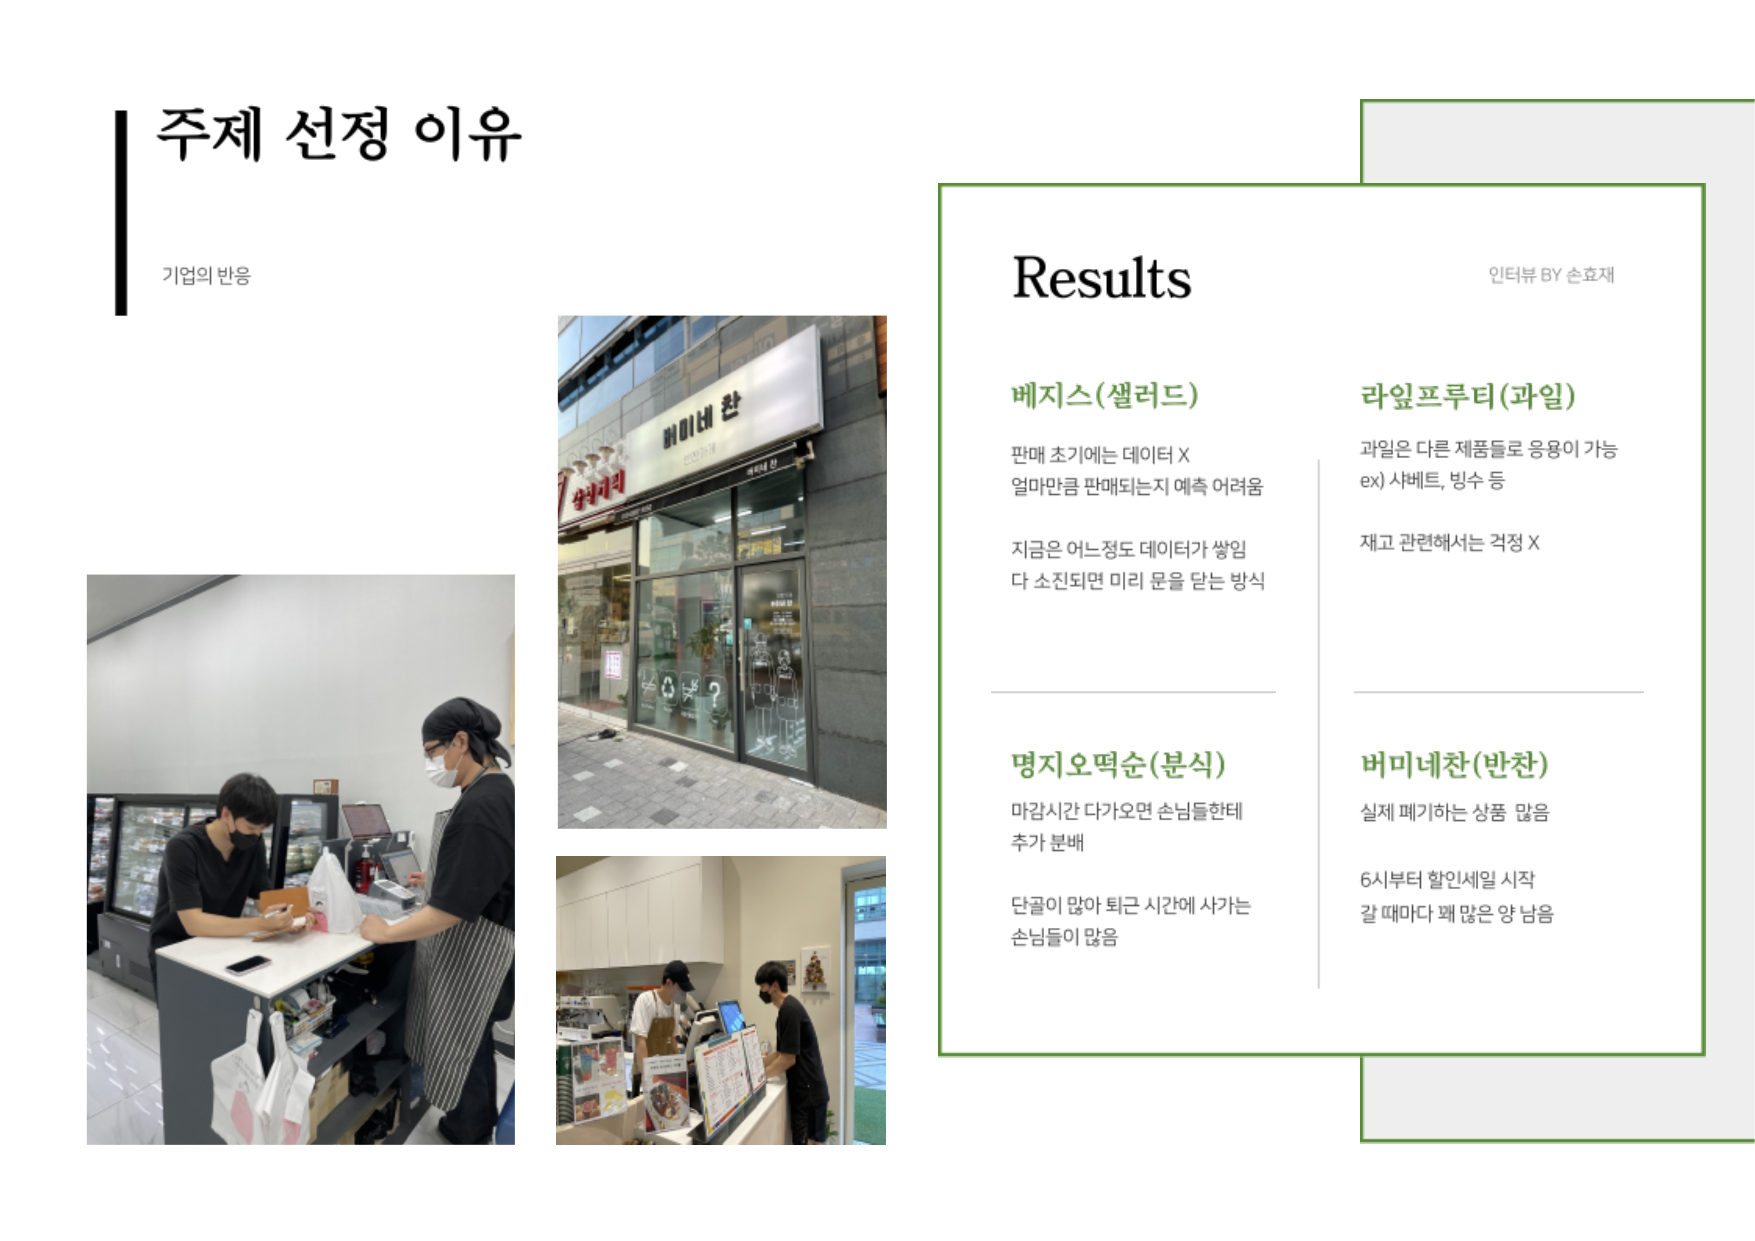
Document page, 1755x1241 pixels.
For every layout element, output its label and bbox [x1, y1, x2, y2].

picture [158, 260, 261, 301]
text_box [465, 407, 979, 737]
picture [99, 236, 143, 315]
text_box [15, 645, 586, 1074]
picture [1351, 260, 1624, 295]
picture [1007, 439, 1276, 604]
picture [87, 1074, 514, 1144]
text_box [555, 856, 887, 1146]
text_box [938, 183, 1706, 1058]
picture [99, 111, 143, 190]
picture [586, 737, 886, 828]
text_box [1354, 689, 1644, 695]
picture [1355, 371, 1627, 567]
text_box [991, 689, 1276, 695]
text_box [18, 190, 225, 236]
picture [146, 83, 550, 207]
picture [1004, 370, 1215, 425]
text_box [1360, 98, 1755, 1144]
picture [1002, 229, 1218, 326]
picture [1006, 739, 1260, 960]
text_box [1053, 721, 1584, 727]
picture [87, 575, 465, 645]
picture [1355, 739, 1566, 973]
picture [558, 316, 886, 407]
